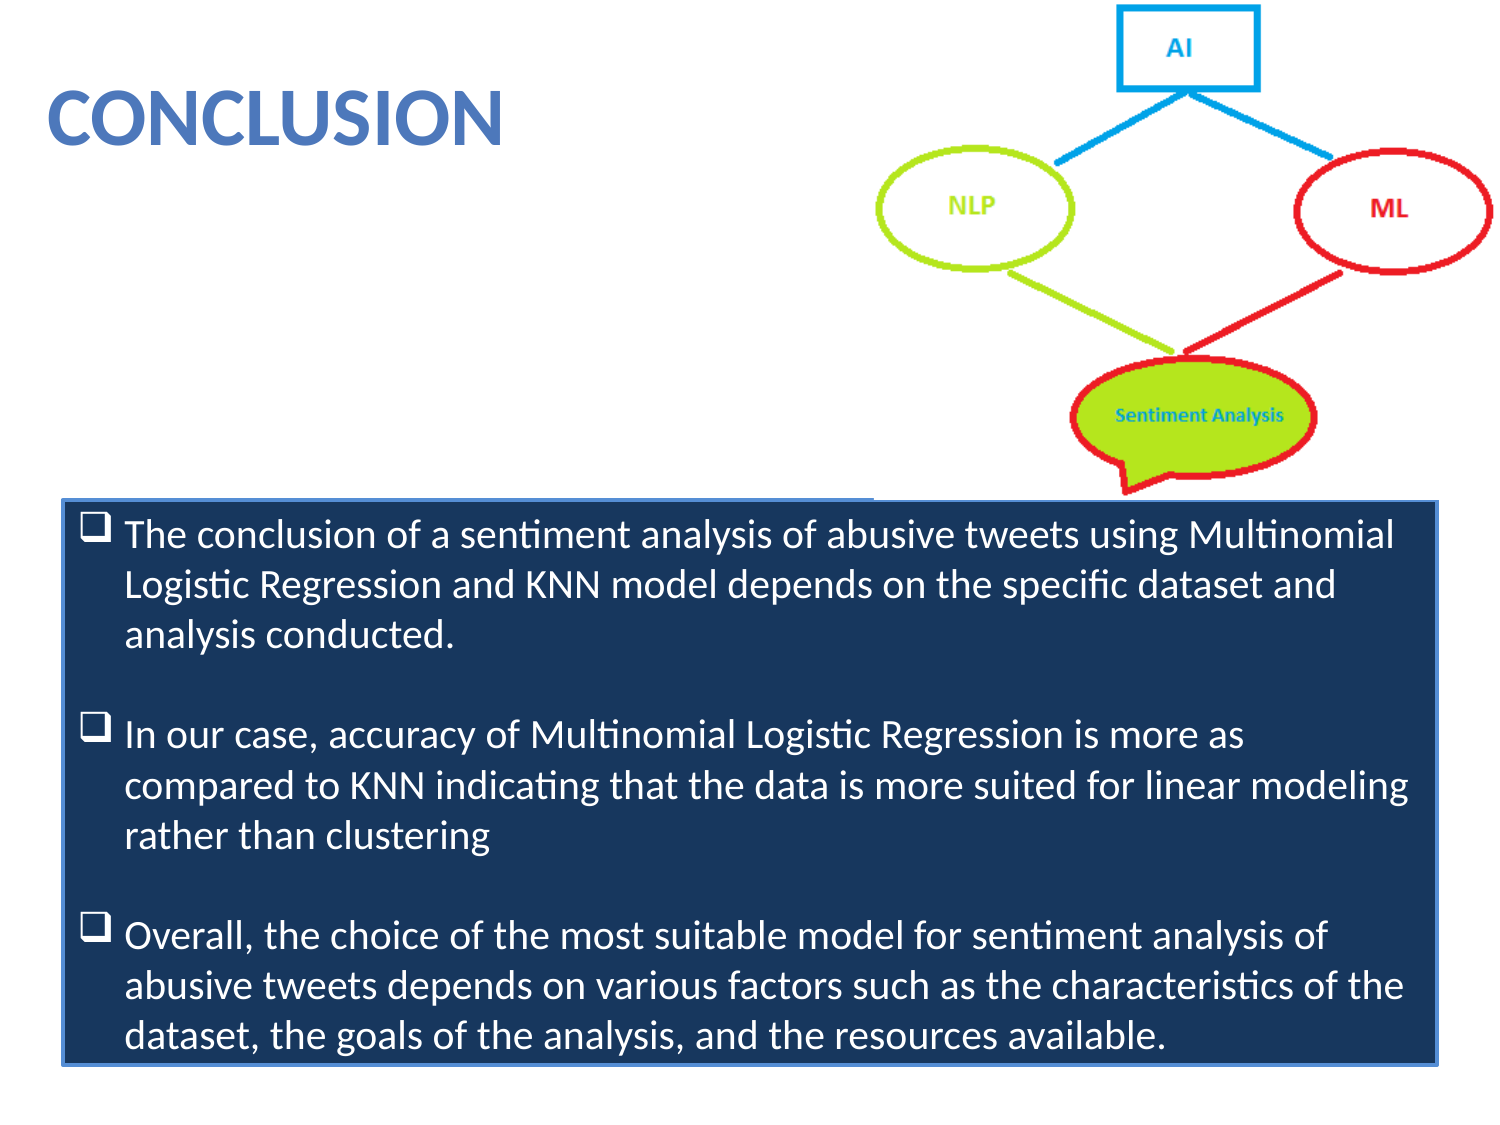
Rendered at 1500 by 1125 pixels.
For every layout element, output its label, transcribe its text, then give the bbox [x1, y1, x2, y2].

text_box The conclusion of a sentiment analysis of abusive tweets using Multinomial Logistic Regression and KNN model depends on the specific dataset and analysis conducted. In our case, accuracy of Multinomial Logistic Regression is more as compared to KNN indicating that the data is more suited for linear modeling rather than clustering Overall, the choice of the most suitable model for sentiment analysis of abusive tweets depends on various factors such as the characteristics of the dataset, the goals of the analysis, and the resources available. [61, 498, 1439, 1067]
text_box conclusion [32, 54, 540, 170]
picture [873, 2, 1500, 501]
